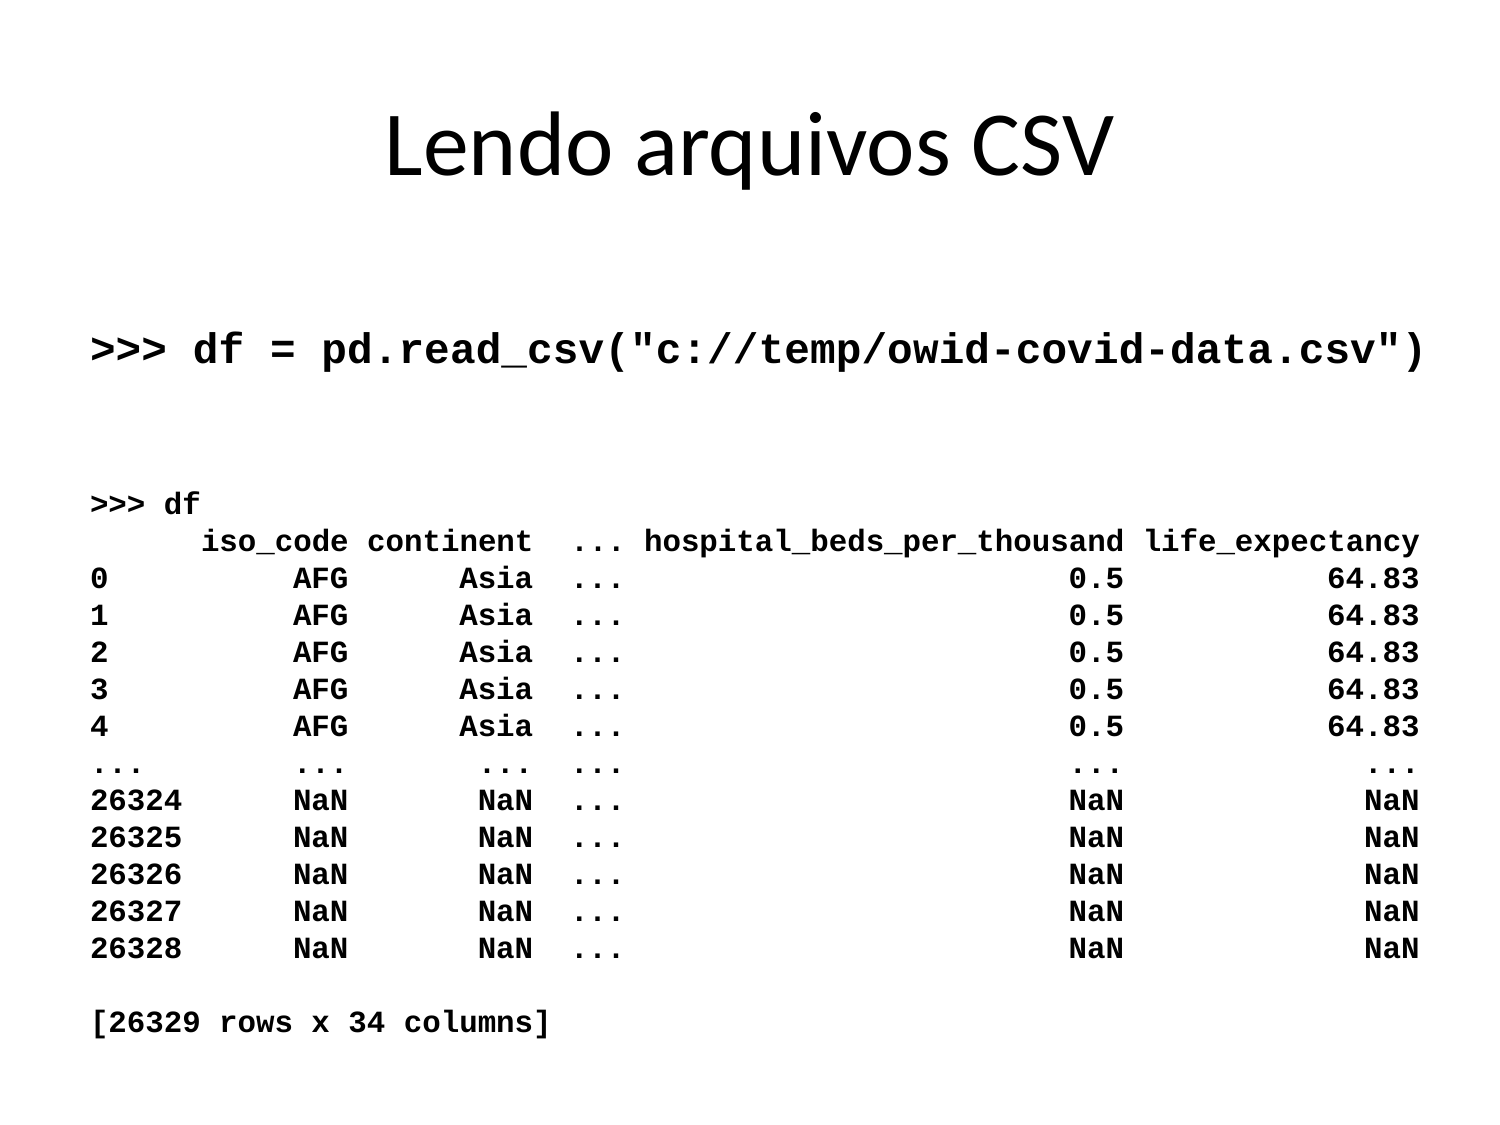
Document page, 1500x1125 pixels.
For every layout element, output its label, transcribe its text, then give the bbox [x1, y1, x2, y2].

list >>> df = pd.read_csv("c://temp/owid-covid-data.csv") >>> df iso_code continent ... hospital_beds_per_thousand life_expectancy 0 AFG Asia ... 0.5 64.83 1 AFG Asia ... 0.5 64.83 2 AFG Asia ... 0.5 64.83 3 AFG Asia ... 0.5 64.83 4 AFG Asia ... 0.5 64.83 ... ... ... ... ... ... 26324 NaN NaN ... NaN NaN 26325 NaN NaN ... NaN NaN 26326 NaN NaN ... NaN NaN 26327 NaN NaN ... NaN NaN 26328 NaN NaN ... NaN NaN [26329 rows x 34 columns] [75, 262, 1459, 1059]
title Lendo arquivos CSV [75, 45, 1425, 233]
